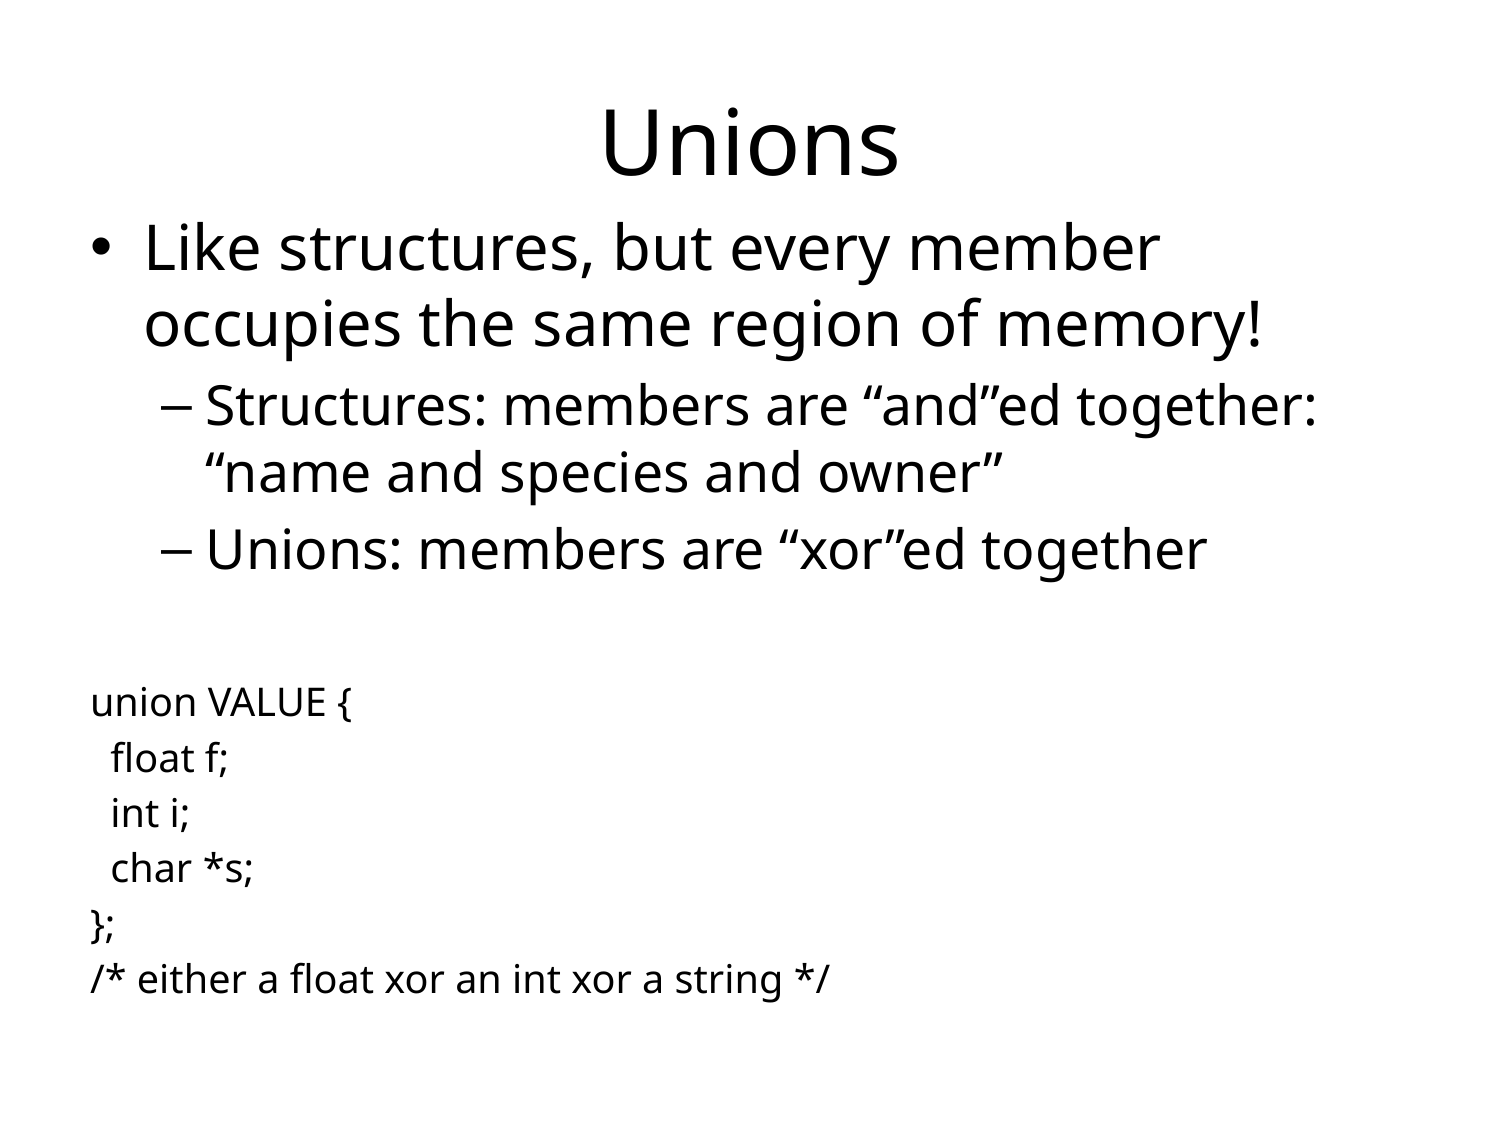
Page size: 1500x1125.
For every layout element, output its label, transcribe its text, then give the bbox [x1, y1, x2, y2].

title Unions [75, 45, 1425, 200]
list Like structures, but every member occupies the same region of memory! Structures: members are “and”ed together: “name and species and owner” Unions: members are “xor”ed together union VALUE { float f; int i; char *s; }; /* either a float xor an int xor a string */ [75, 200, 1425, 1010]
